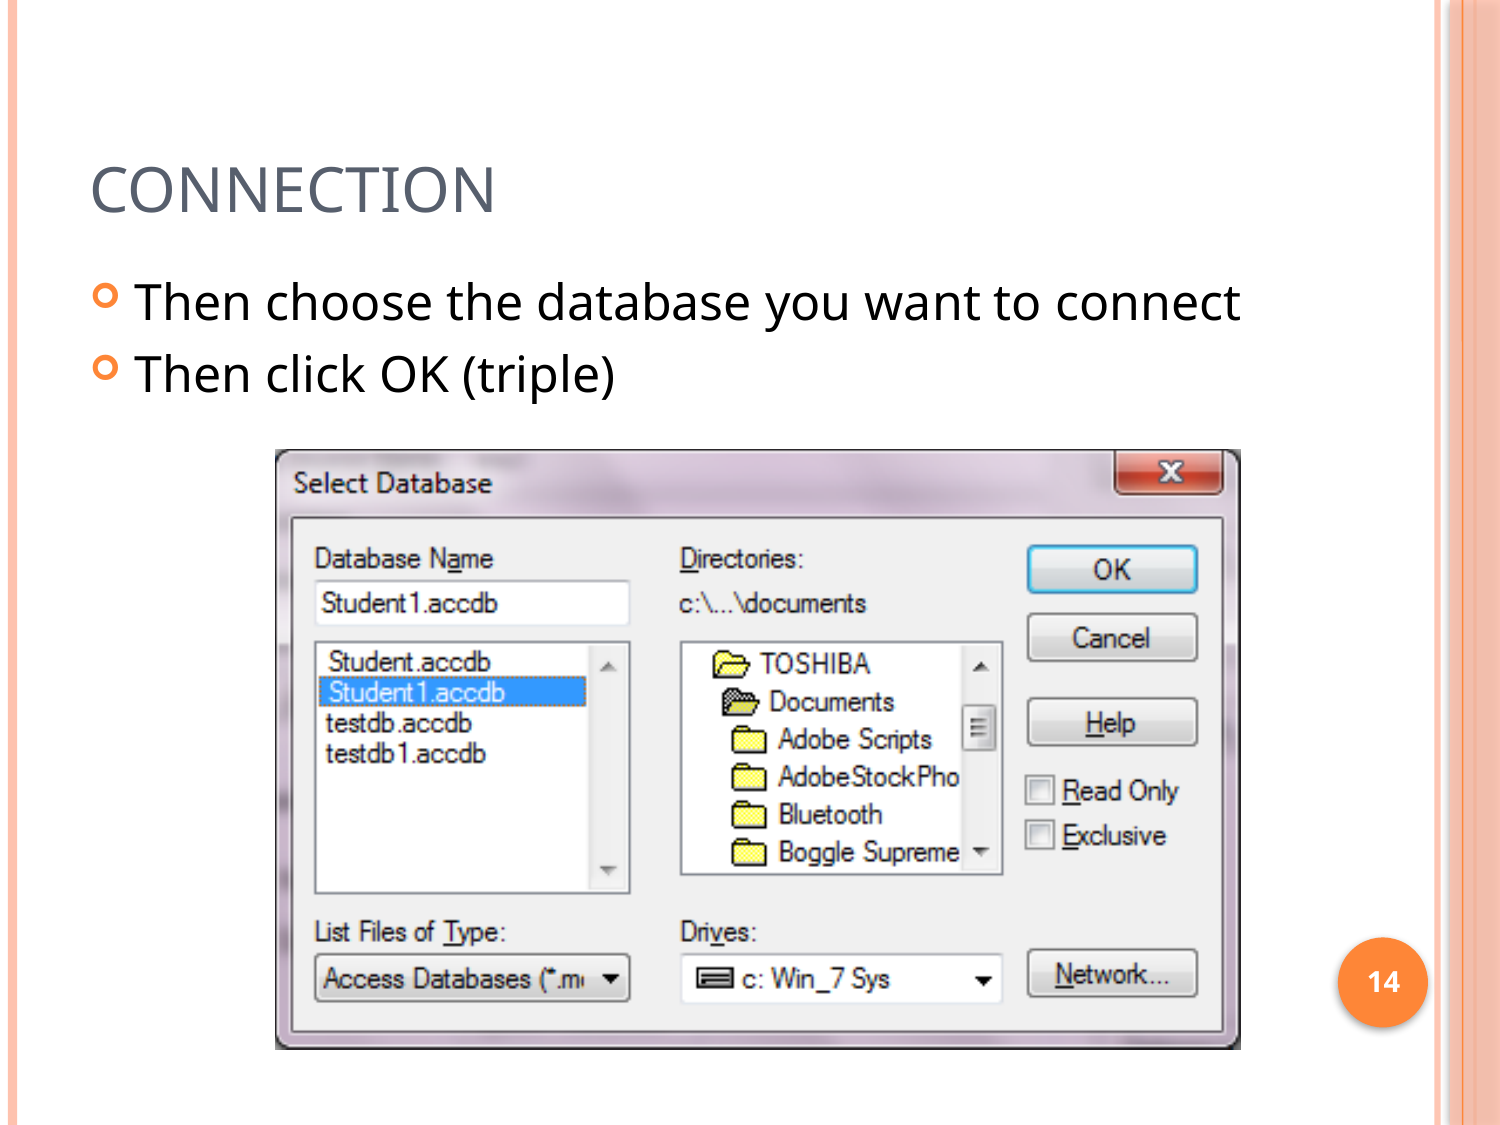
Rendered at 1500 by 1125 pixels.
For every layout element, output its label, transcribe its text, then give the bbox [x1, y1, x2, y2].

title Connection [75, 45, 1300, 233]
slide_number 14 [1333, 940, 1434, 1027]
list Then choose the database you want to connect Then click OK (triple) [75, 262, 1300, 1062]
picture [274, 449, 1242, 1051]
